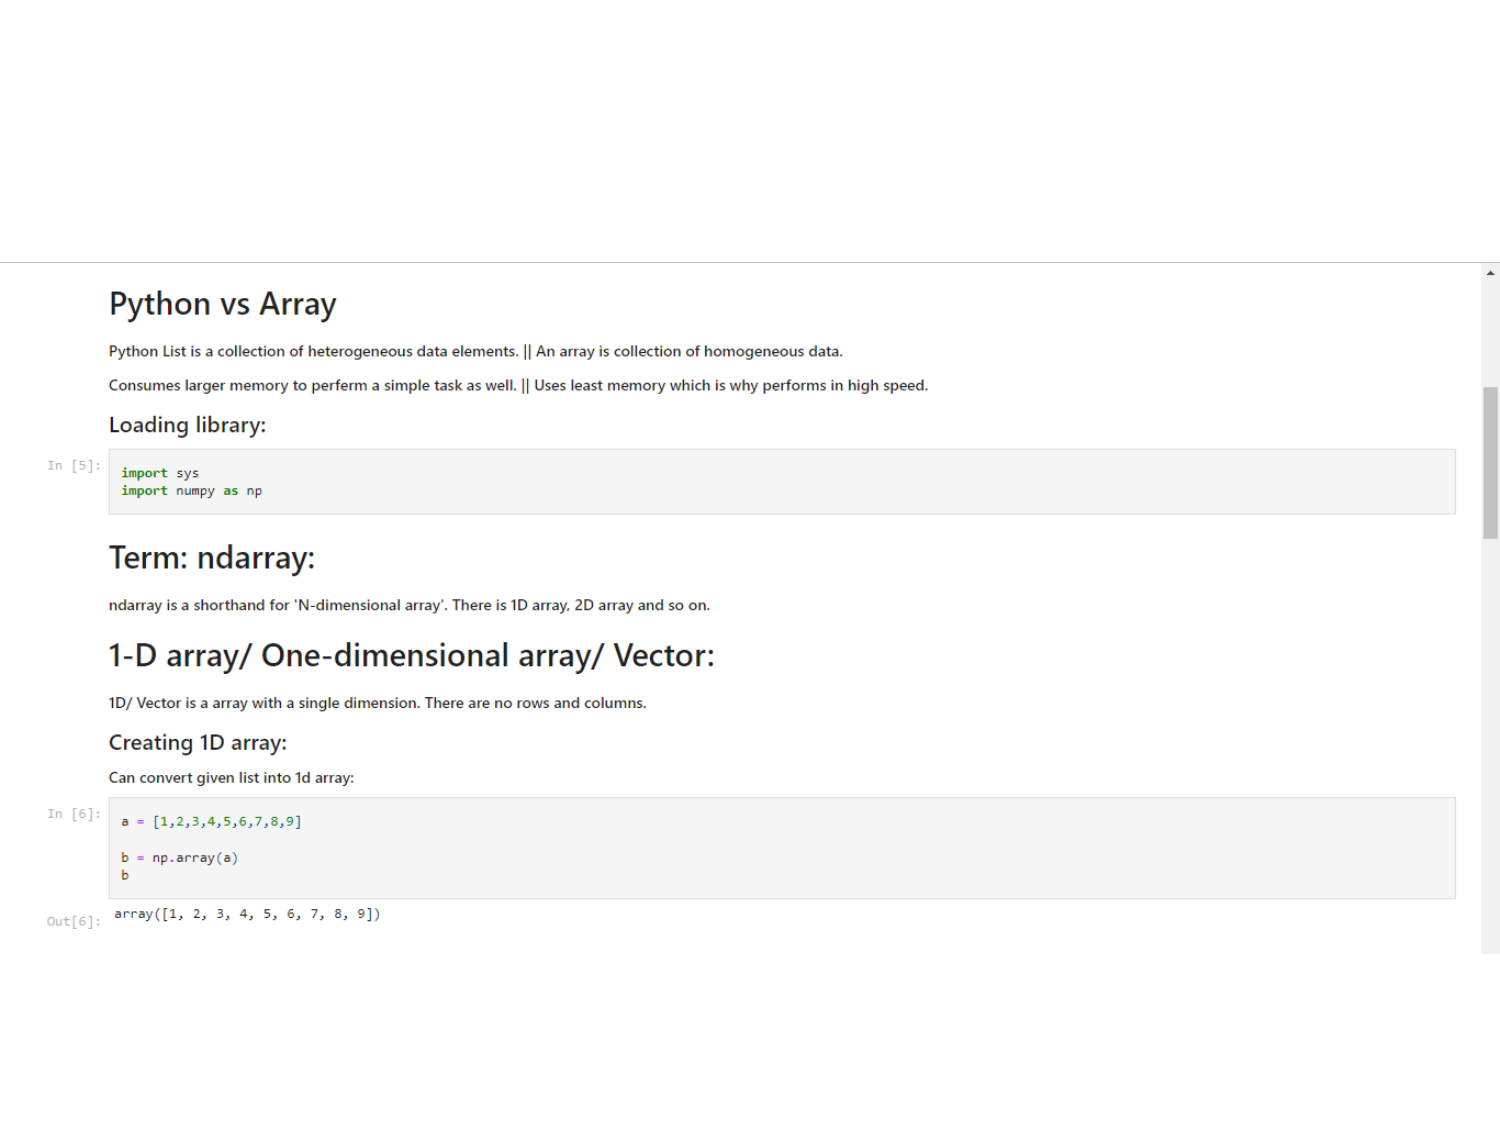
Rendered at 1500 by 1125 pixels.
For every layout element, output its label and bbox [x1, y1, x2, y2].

picture [0, 262, 1500, 954]
